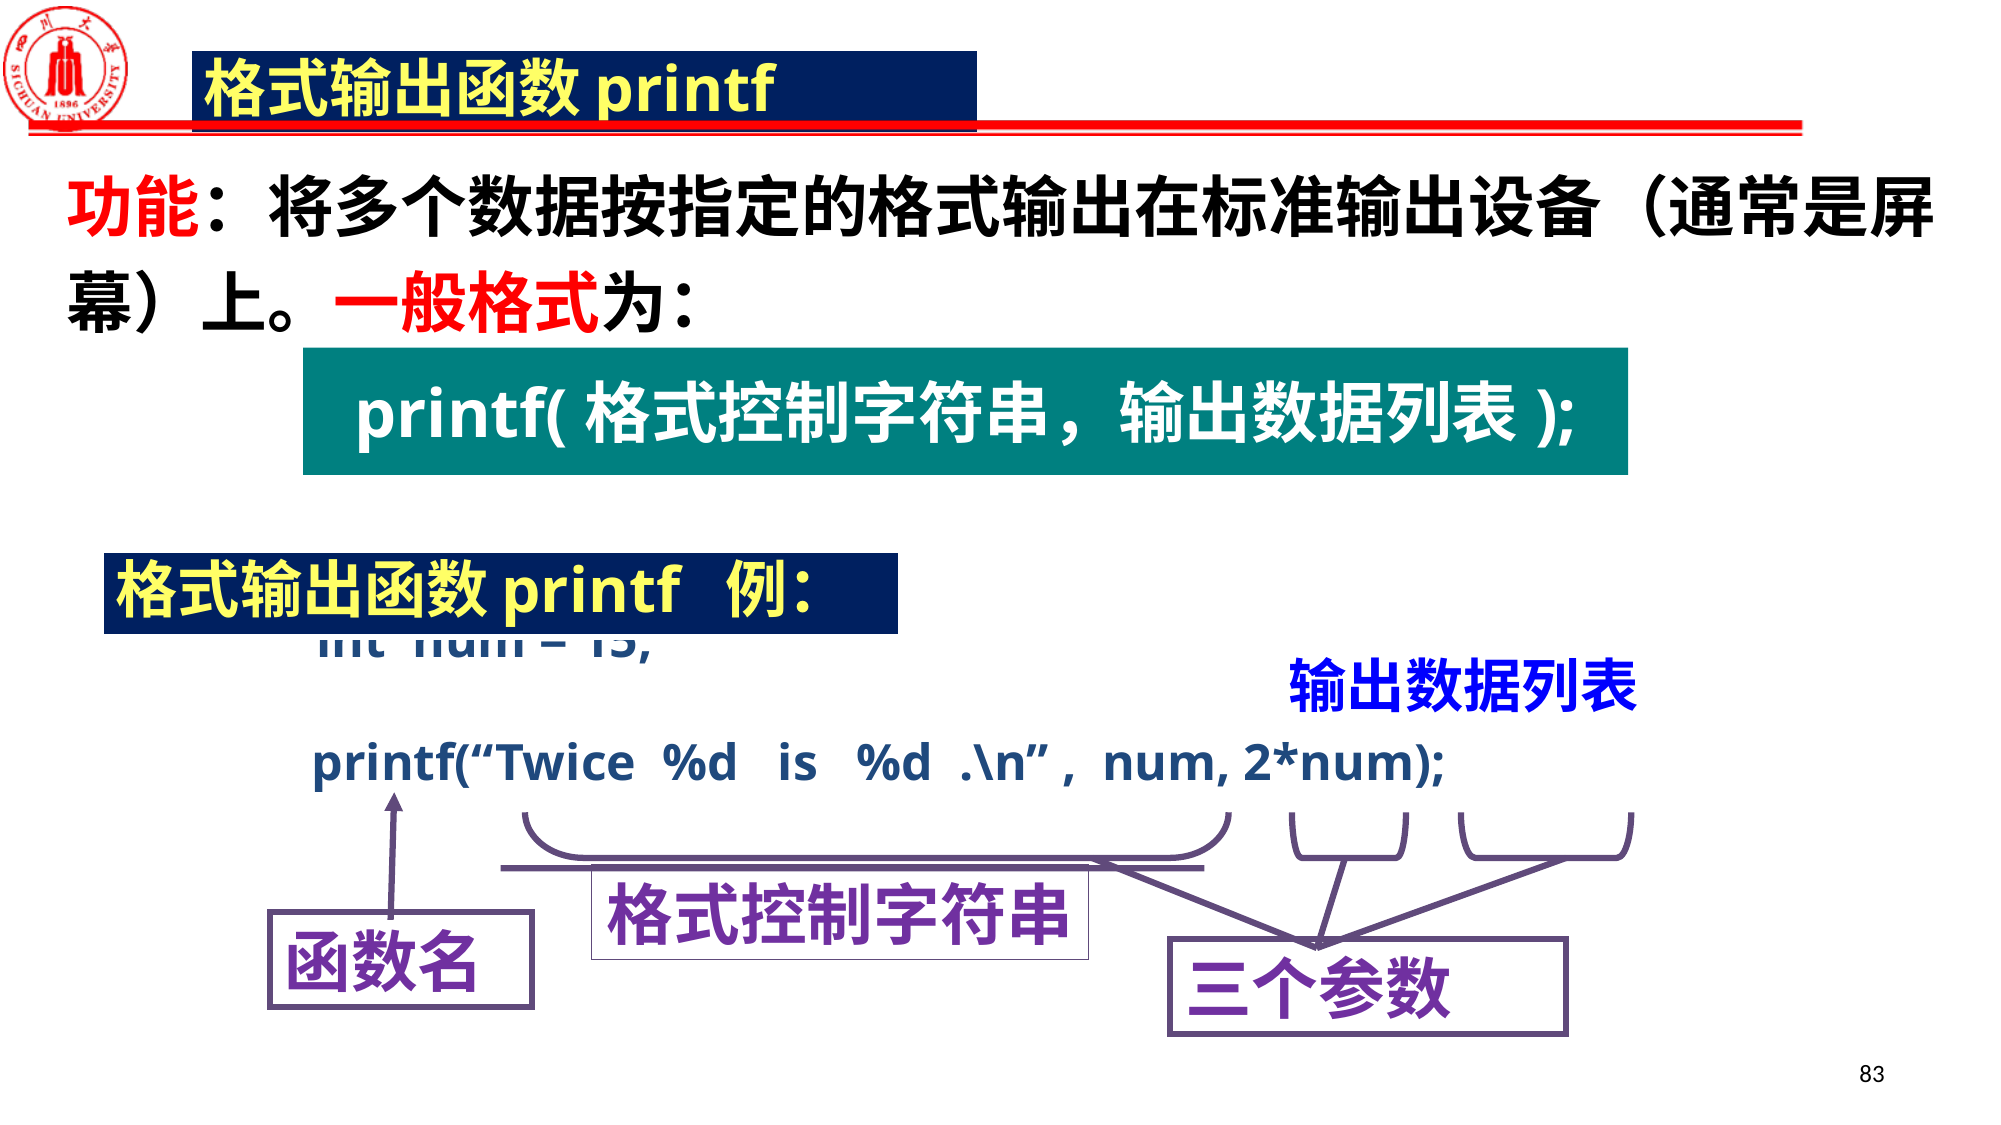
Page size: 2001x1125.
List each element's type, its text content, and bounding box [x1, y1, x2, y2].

text_box 三个参数 [1170, 939, 1567, 1034]
text_box 函数名 [269, 912, 532, 1007]
text_box 格式输出函数printf 例： [100, 549, 901, 637]
text_box 格式控制字符串 [591, 869, 1089, 960]
picture [3, 6, 1812, 136]
text_box 功能：将多个数据按指定的格式输出在标准输出设备（通常是屏幕）上。一般格式为： [66, 148, 1957, 341]
slide_number 83 [1433, 1042, 1900, 1103]
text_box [293, 609, 1750, 860]
text_box printf(格式控制字符串，输出数据列表); [303, 347, 1629, 475]
